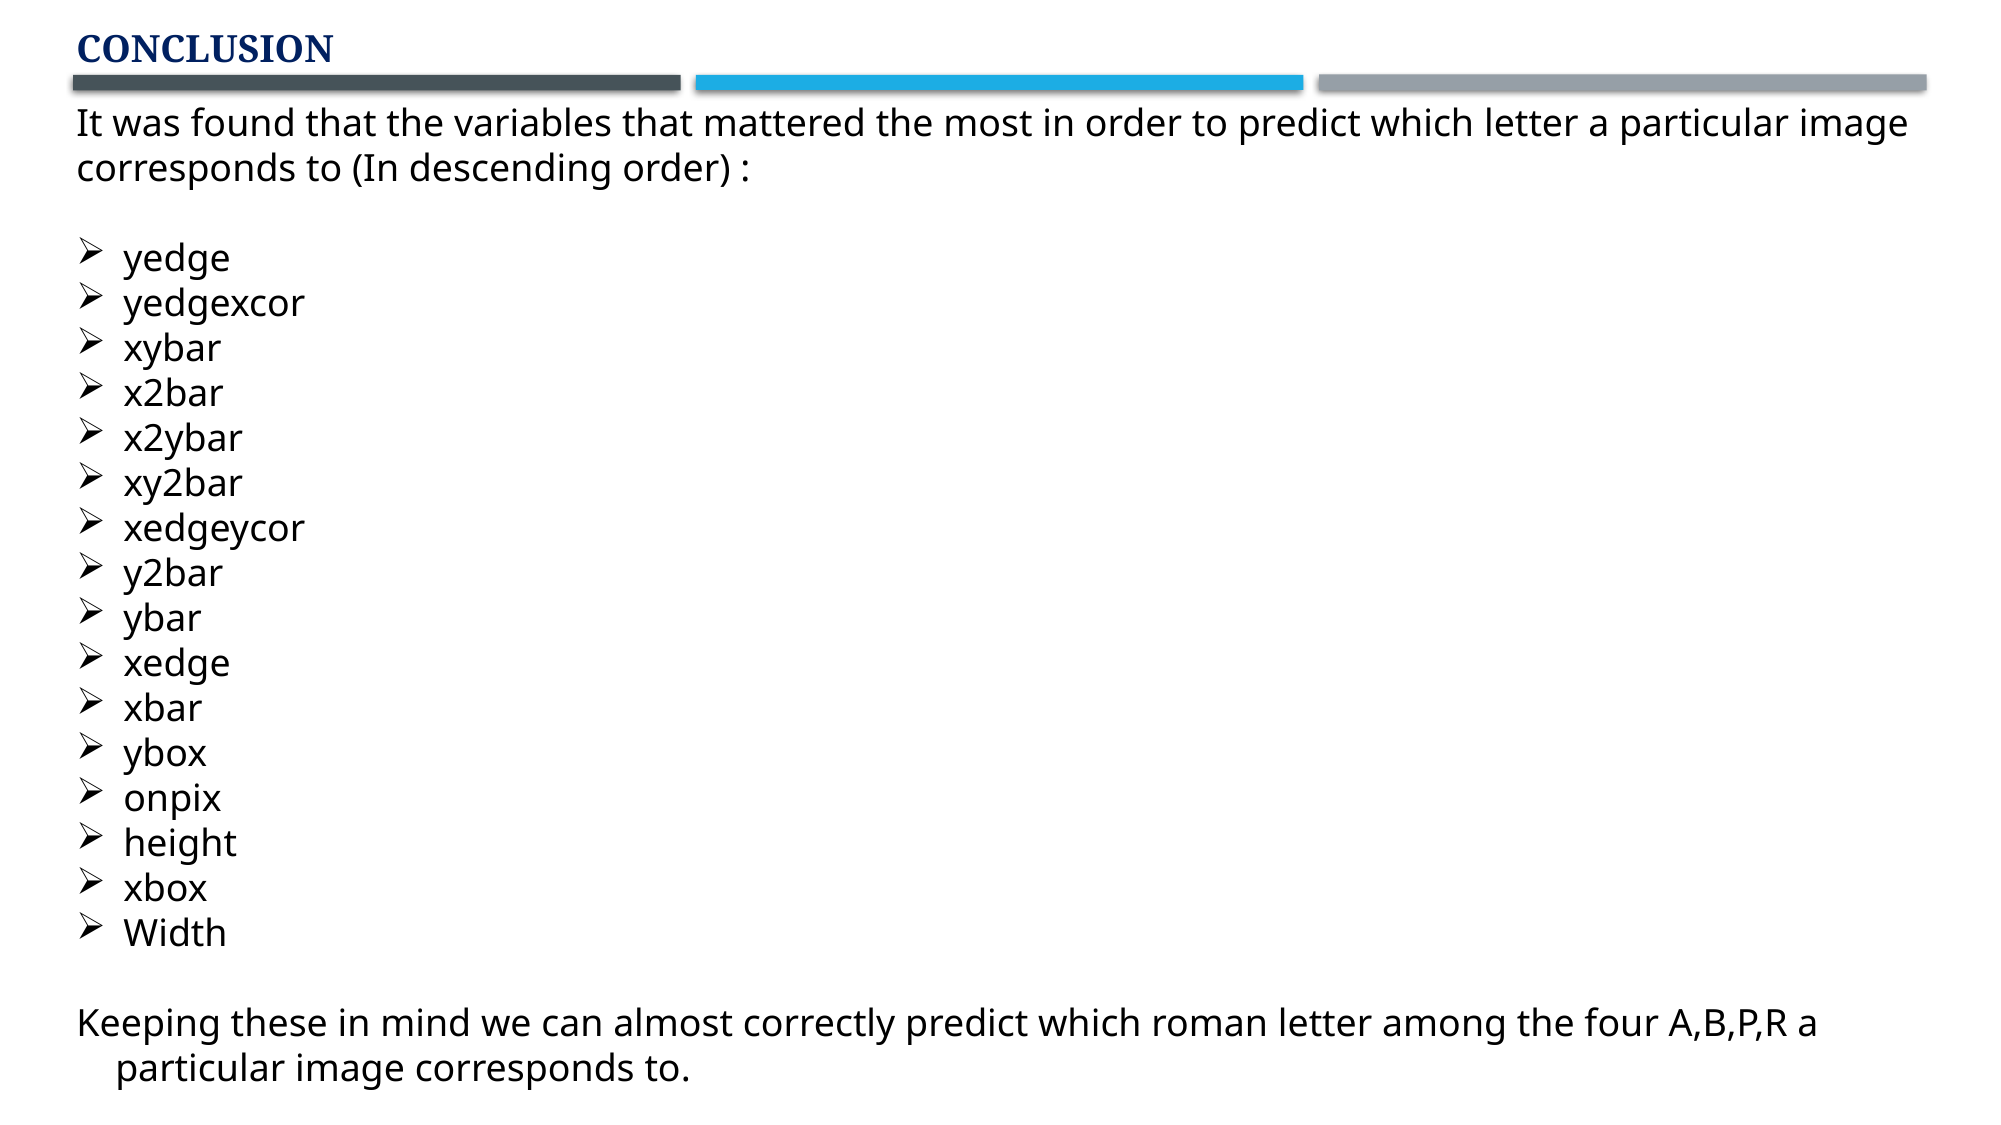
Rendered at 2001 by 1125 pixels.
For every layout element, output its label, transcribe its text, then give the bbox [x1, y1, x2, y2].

text_box It was found that the variables that mattered the most in order to predict which letter a particular image corresponds to (In descending order) : yedge yedgexcor xybar x2bar x2ybar xy2bar xedgeycor y2bar ybar xedge xbar ybox onpix height xbox Width Keeping these in mind we can almost correctly predict which roman letter among the four A,B,P,R a particular image corresponds to. [61, 91, 1945, 1125]
text_box CONCLUSION [61, 17, 1062, 78]
